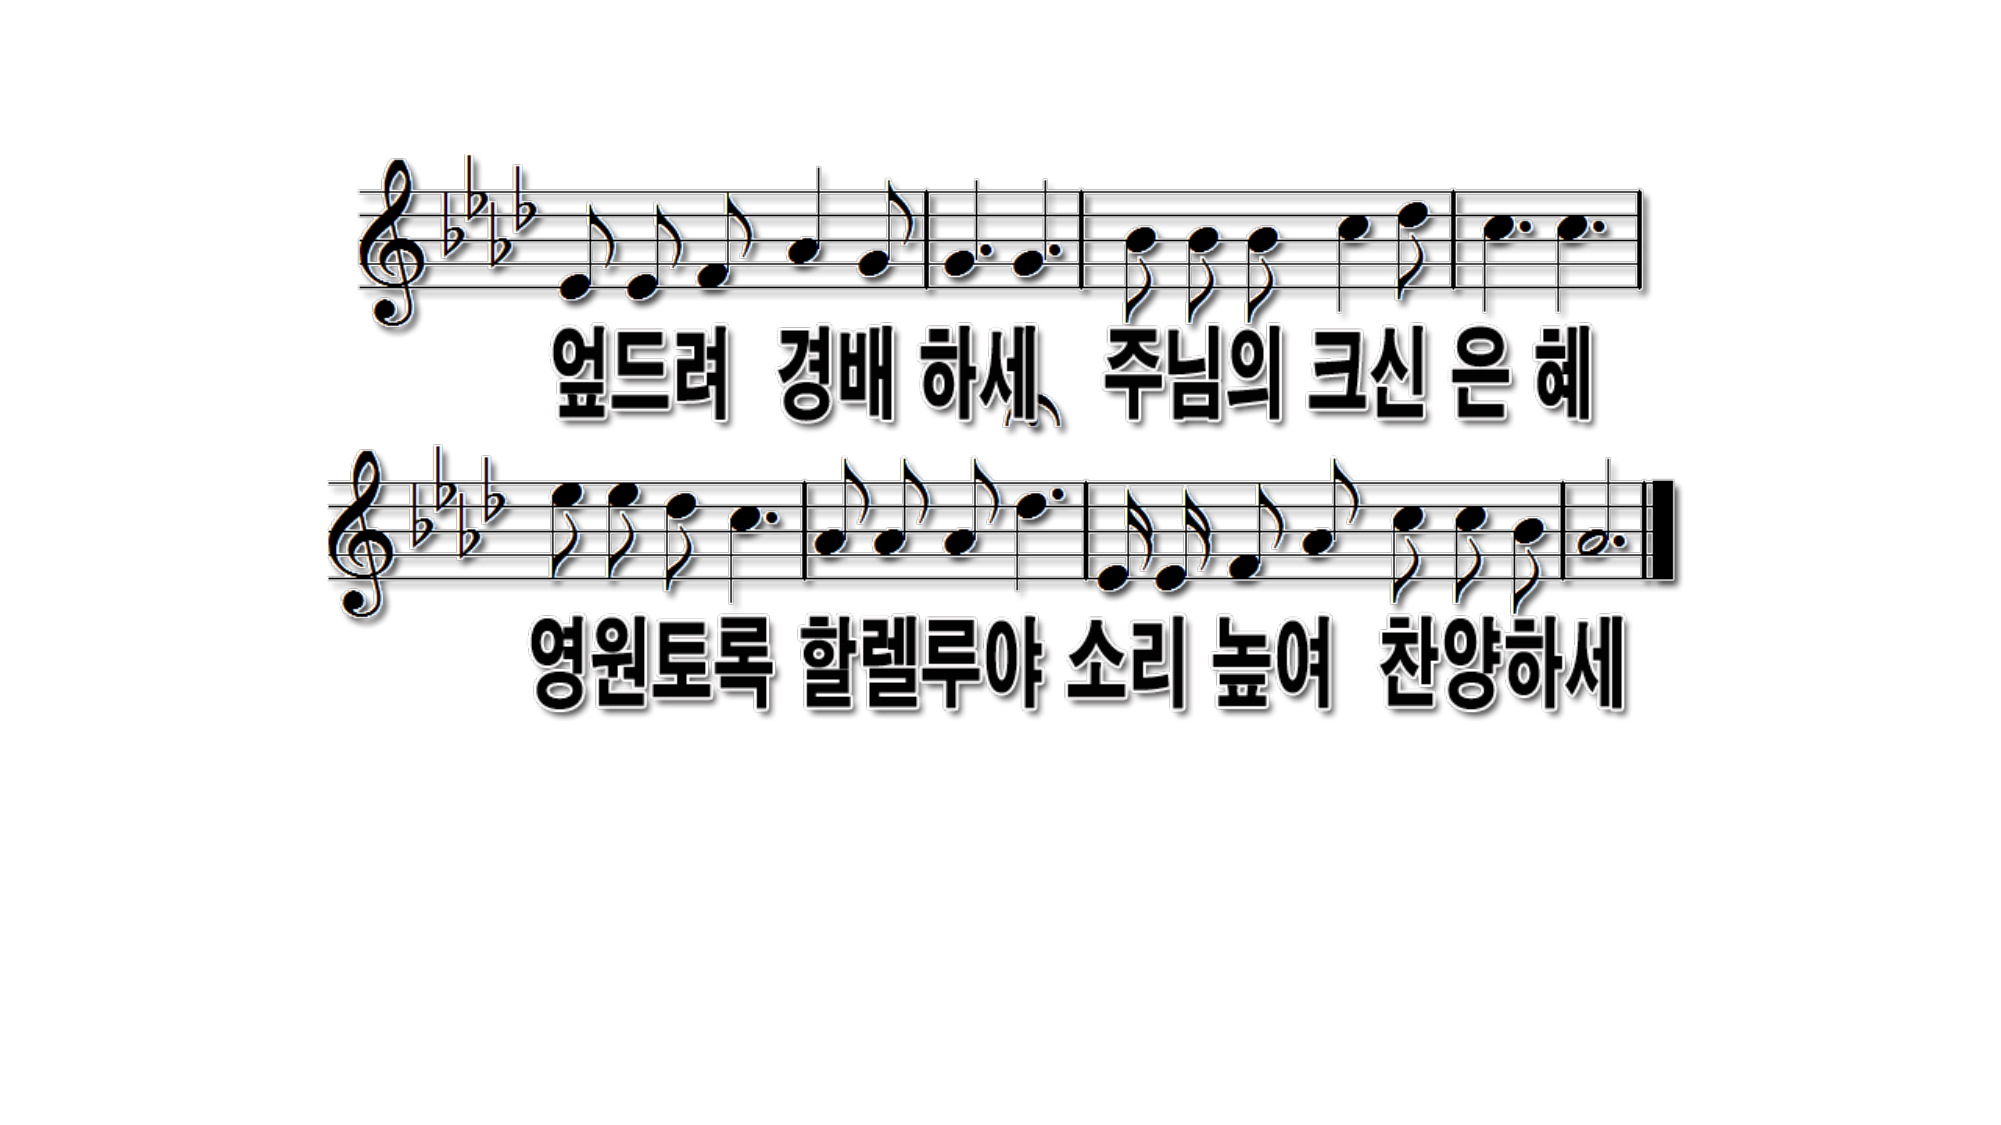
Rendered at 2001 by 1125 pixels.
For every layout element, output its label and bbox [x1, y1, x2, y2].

picture [249, 0, 1750, 938]
